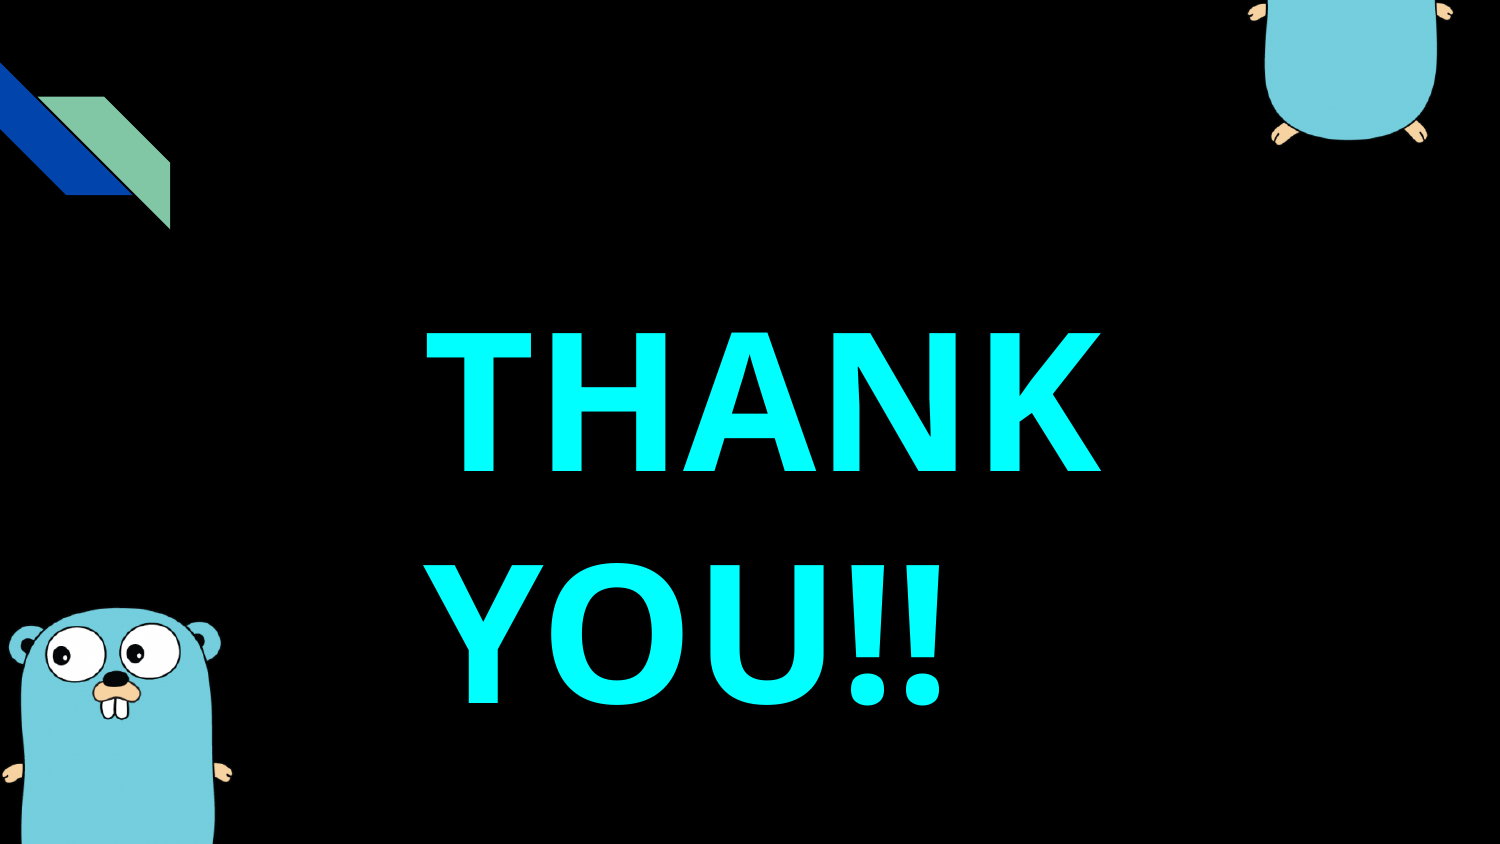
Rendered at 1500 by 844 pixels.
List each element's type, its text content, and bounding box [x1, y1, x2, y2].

picture [0, 578, 263, 844]
list THANK YOU!! [408, 263, 1500, 758]
picture [1171, 0, 1500, 183]
